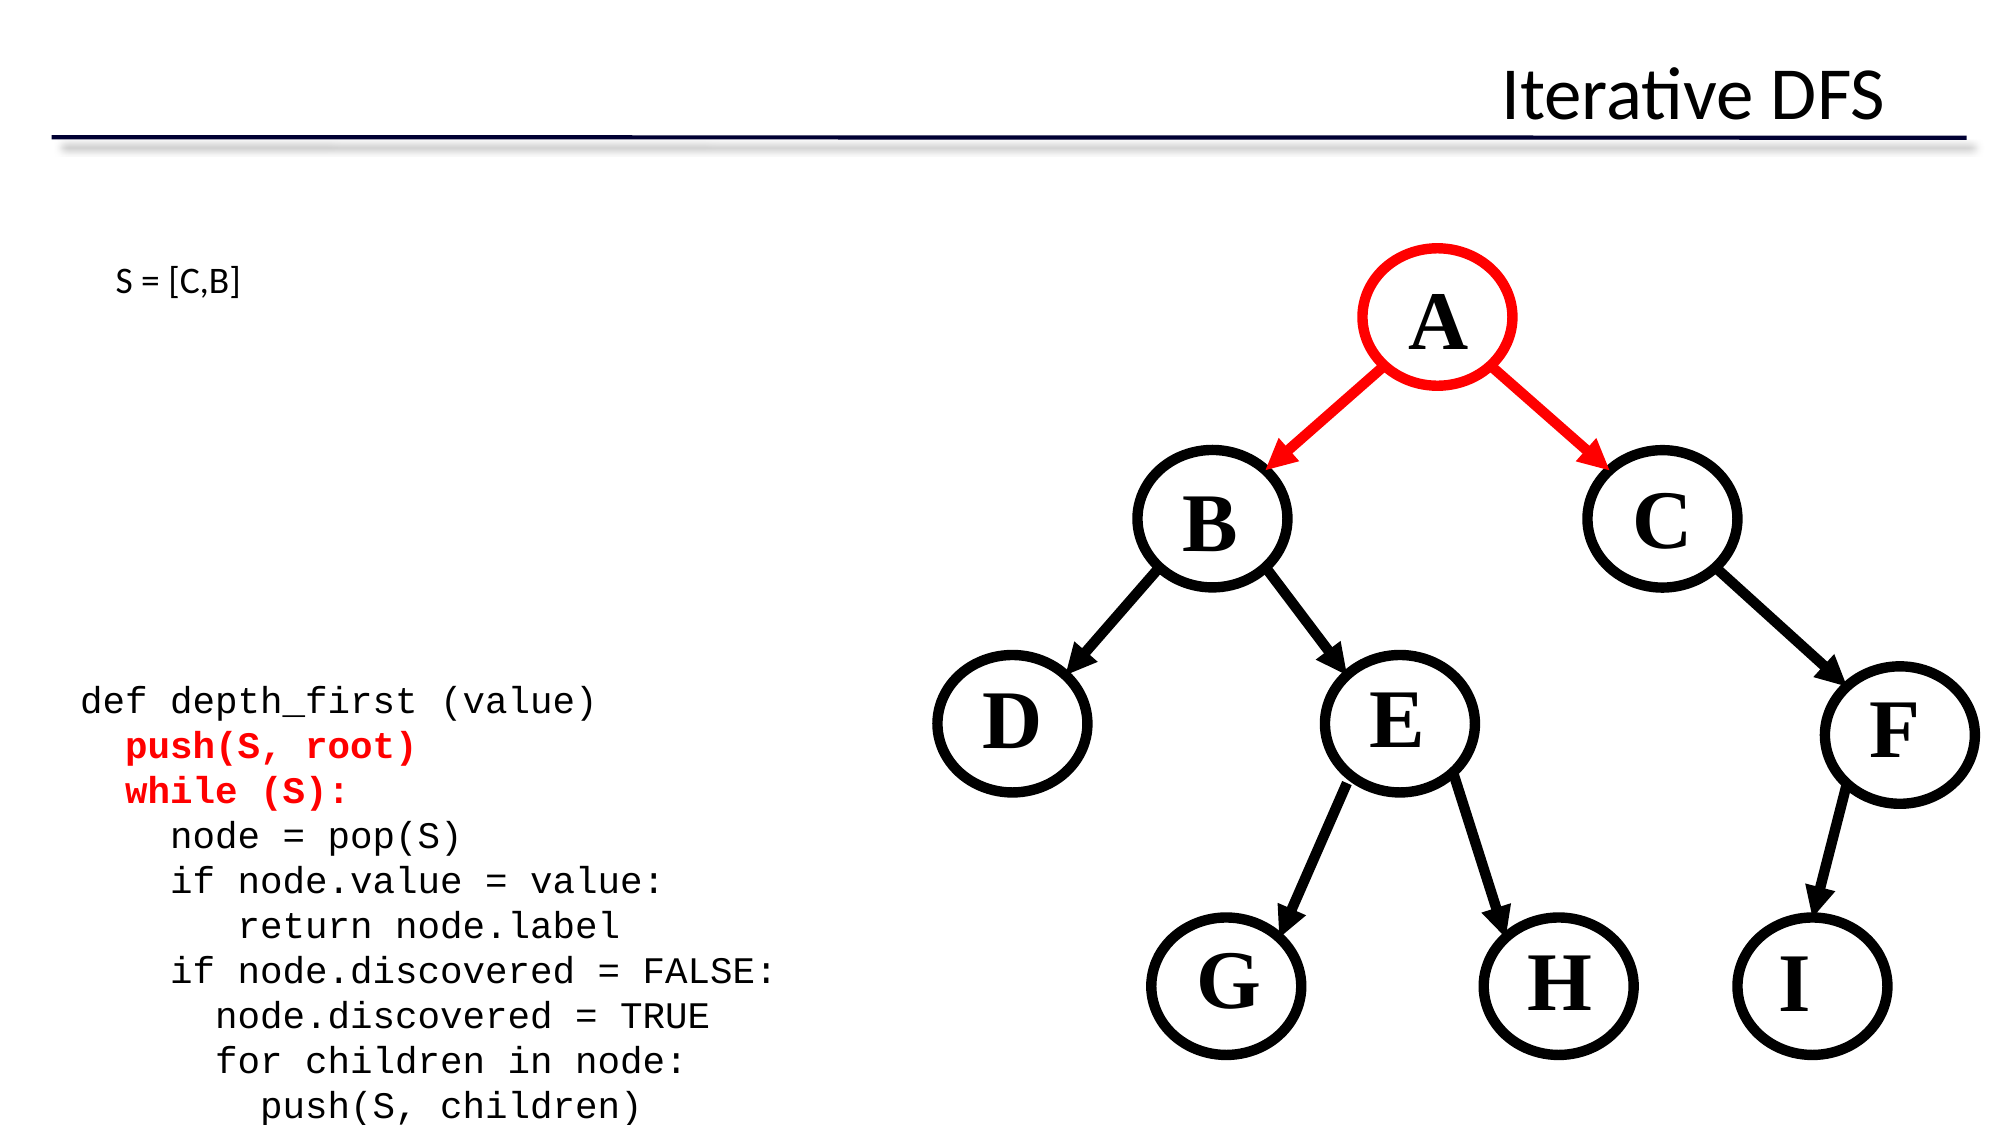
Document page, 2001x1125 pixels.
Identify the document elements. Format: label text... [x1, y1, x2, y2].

text_box S = [C,B] [100, 248, 257, 308]
text_box G [1181, 982, 1276, 1033]
text_box H [1513, 982, 1608, 1035]
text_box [1715, 567, 1848, 687]
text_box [1279, 782, 1348, 938]
text_box B [1167, 460, 1253, 576]
text_box [1822, 672, 1978, 806]
text_box A [1393, 259, 1484, 374]
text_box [1452, 772, 1506, 938]
text_box [1481, 982, 1636, 1058]
text_box [1360, 246, 1515, 388]
text_box E [1354, 656, 1441, 668]
text_box [1149, 982, 1304, 1058]
text_box D [967, 658, 1058, 668]
text_box [1785, 915, 1808, 920]
text_box [983, 652, 1042, 658]
text_box I [1763, 920, 1827, 1036]
text_box C [1617, 457, 1708, 573]
title Iterative DFS [99, 37, 1900, 225]
text_box [1585, 461, 1740, 590]
text_box [1377, 652, 1423, 656]
text_box [1735, 923, 1890, 1058]
text_box [1624, 448, 1700, 457]
text_box [1135, 447, 1290, 590]
text_box def depth_first (value) push(S, root) while (S): node = pop(S) if node.value = value: return node.label if node.discovered = FALSE: node.discovered = TRUE for children in node: push(S, children) [65, 668, 1666, 982]
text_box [1065, 567, 1160, 676]
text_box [1490, 365, 1610, 471]
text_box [1265, 365, 1385, 471]
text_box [1812, 783, 1848, 918]
text_box F [1855, 667, 1936, 782]
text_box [1265, 567, 1348, 676]
